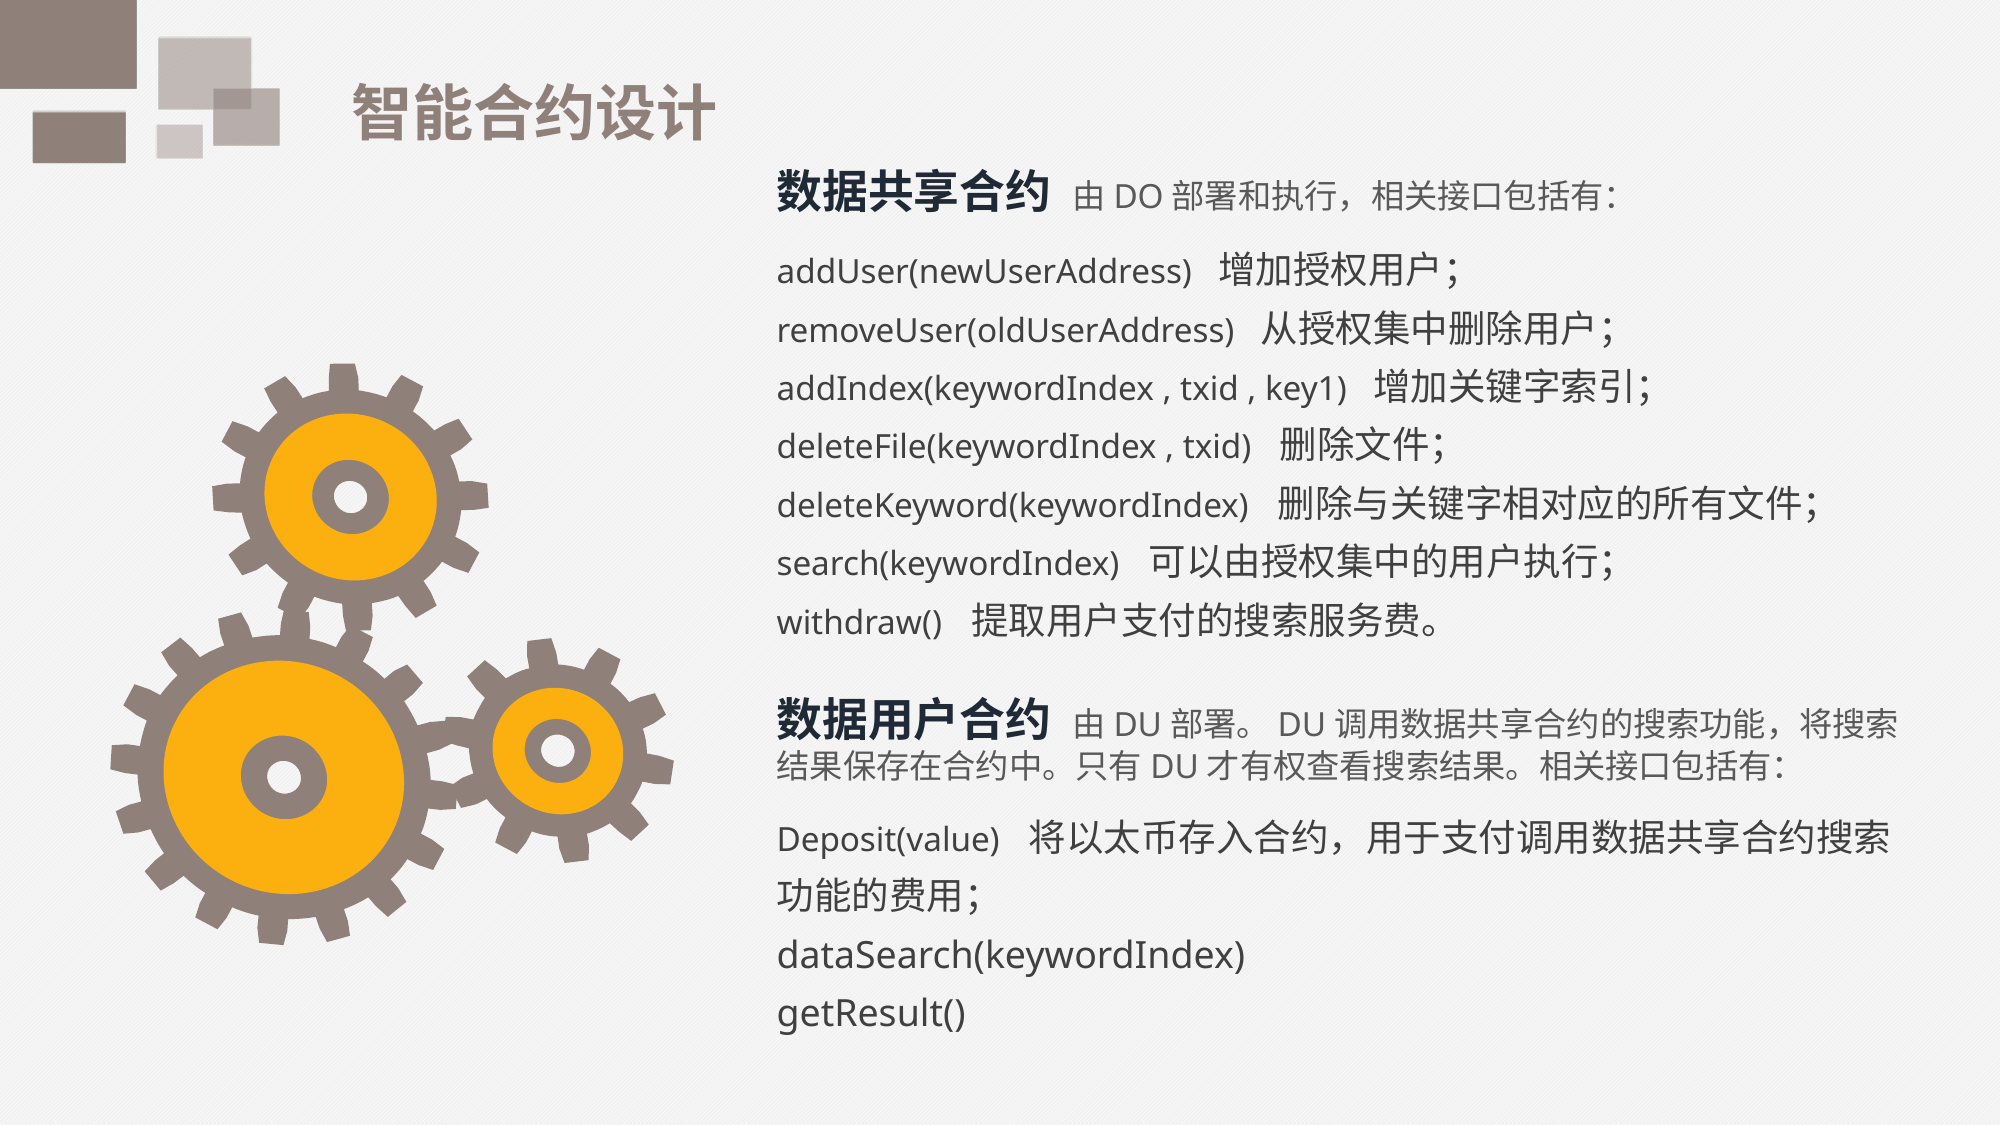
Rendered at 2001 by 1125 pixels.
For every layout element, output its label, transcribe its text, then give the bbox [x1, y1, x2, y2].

text_box Deposit(value) 将以太币存入合约，用于支付调用数据共享合约搜索功能的费用； dataSearch(keywordIndex) getResult() [761, 793, 1925, 1042]
picture [0, 0, 388, 190]
text_box 数据共享合约 由DO部署和执行，相关接口包括有： [761, 155, 1925, 225]
text_box 数据用户合约 由DU部署。DU调用数据共享合约的搜索功能，将搜索结果保存在合约中。只有DU才有权查看搜索结果。相关接口包括有： [761, 682, 1925, 793]
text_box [116, 422, 696, 973]
text_box addUser(newUserAddress) 增加授权用户； removeUser(oldUserAddress) 从授权集中删除用户； addIndex(keywordIndex , txid , key1) 增加关键字索引； deleteFile(keywordIndex , txid) 删除文件； deleteKeyword(keywordIndex) 删除与关键字相对应的所有文件； search(keywordIndex) 可以由授权集中的用户执行； withdraw() 提取用户支付的搜索服务费。 [761, 225, 1925, 650]
text_box 智能合约设计 [336, 66, 733, 155]
